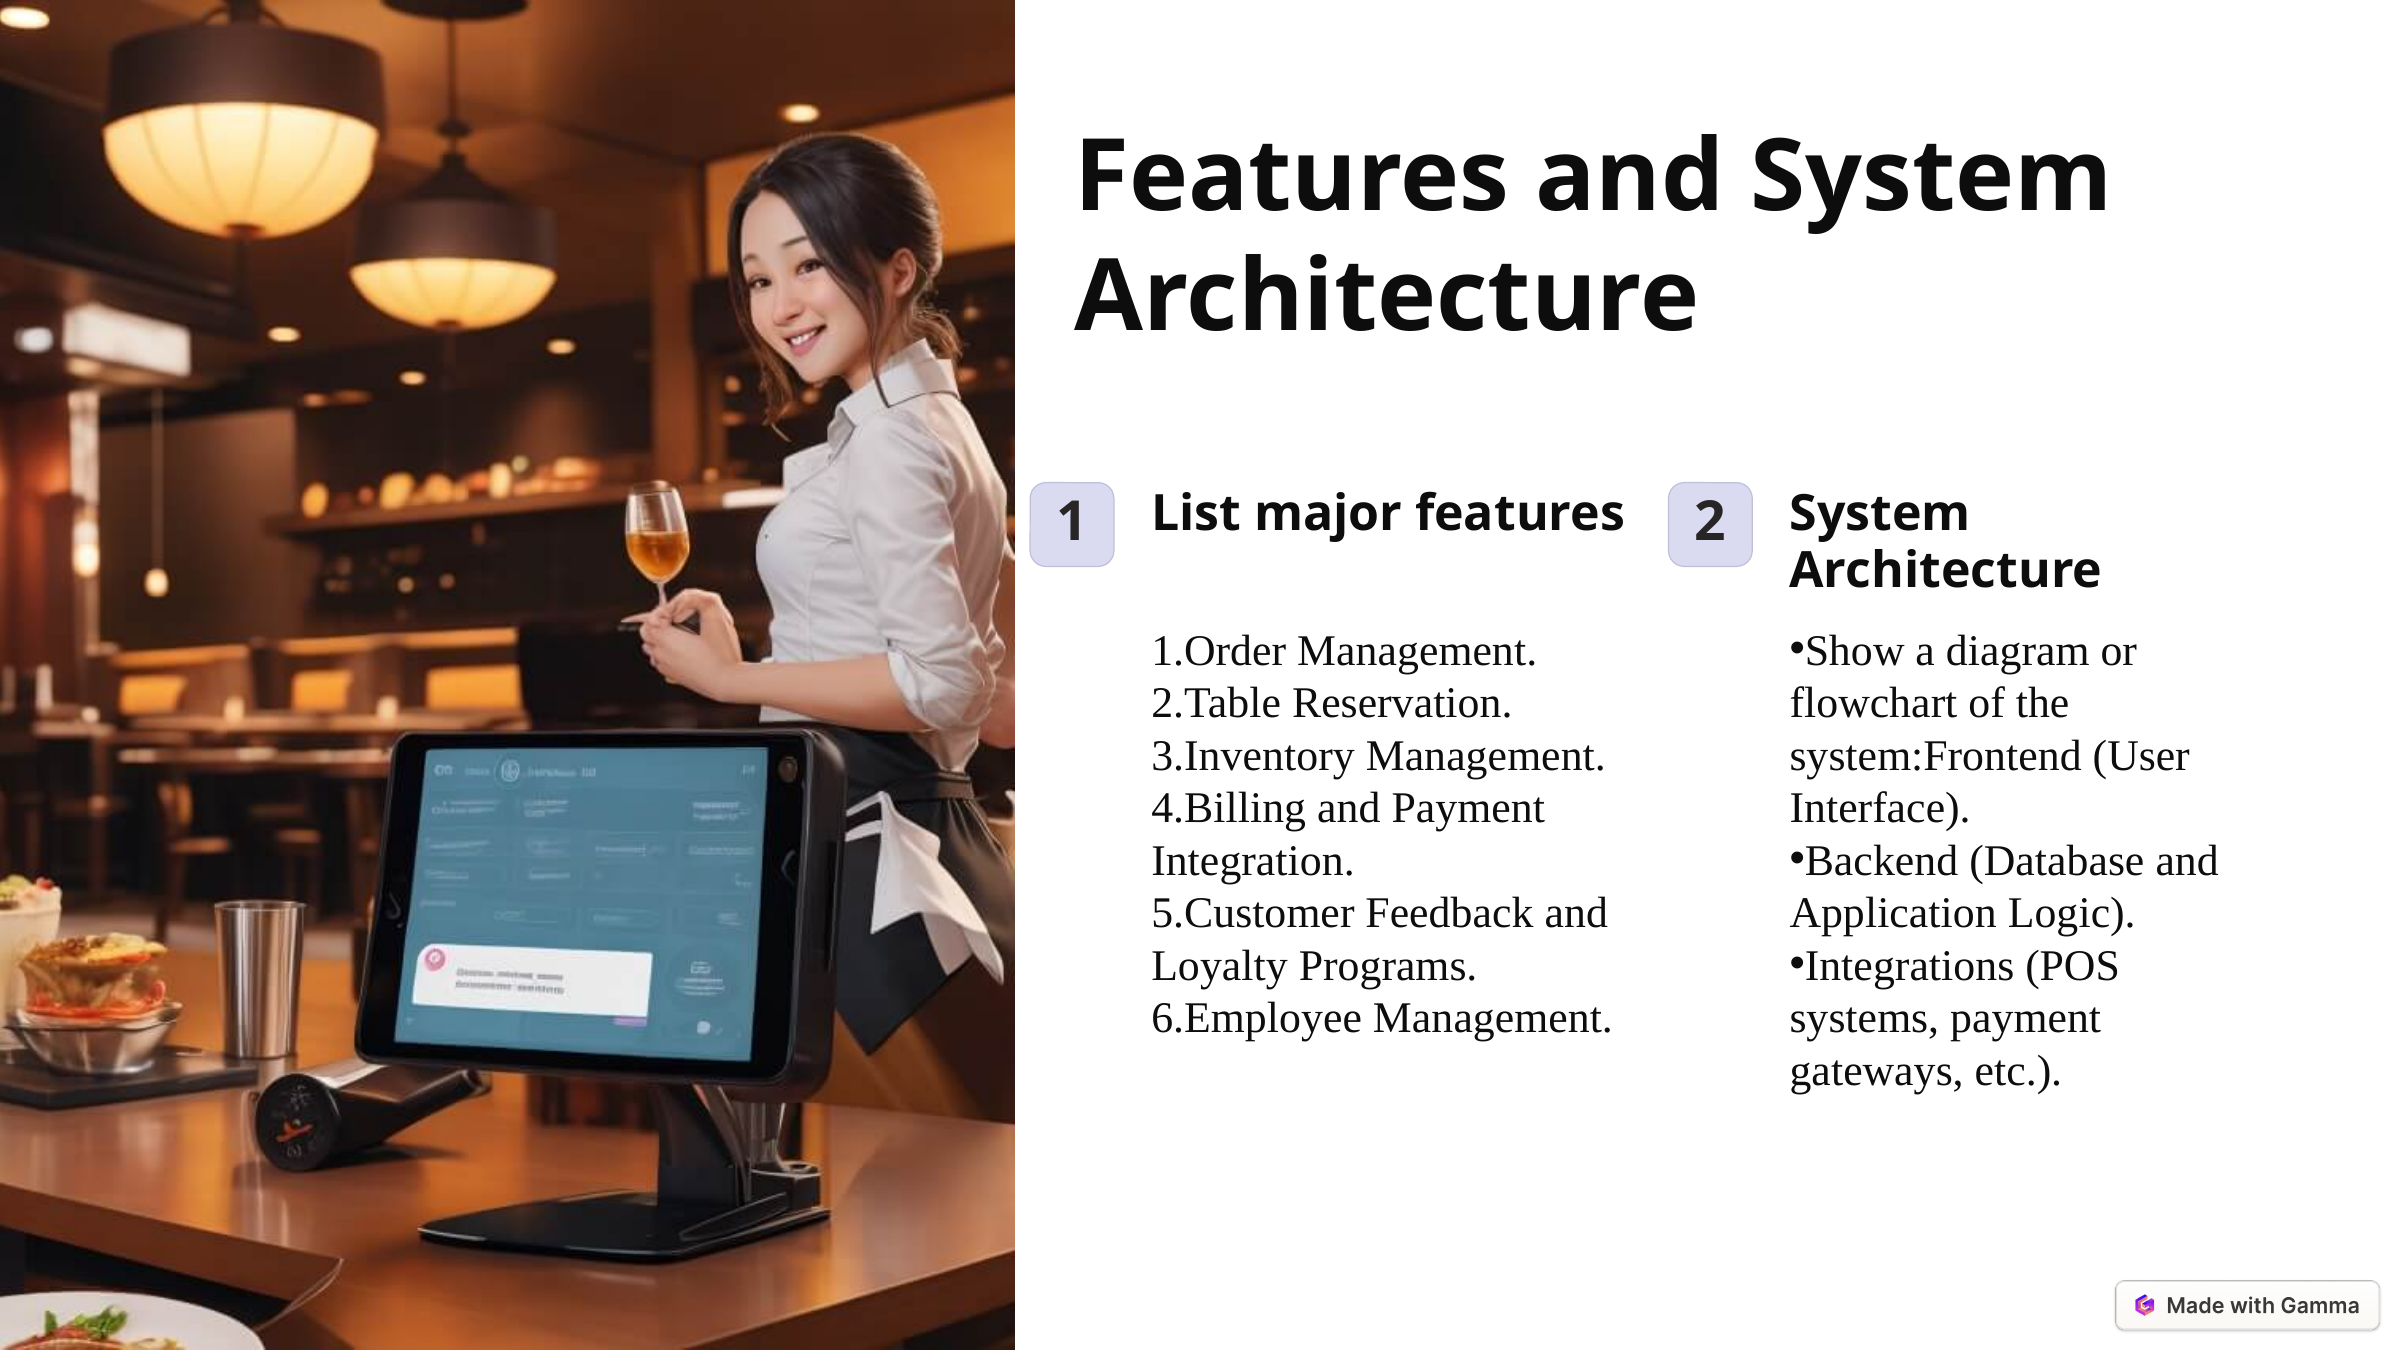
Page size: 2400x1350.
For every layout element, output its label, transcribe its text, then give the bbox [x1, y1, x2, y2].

text_box List major features [1151, 482, 1632, 599]
picture [0, 0, 1015, 1350]
text_box Features and System Architecture [1074, 110, 2314, 343]
text_box 2 [1693, 496, 1728, 553]
text_box [1668, 482, 1753, 567]
text_box 1 [1060, 496, 1084, 553]
text_box Order Management. Table Reservation. Inventory Management. Billing and Payment Integration. Customer Feedback and Loyalty Programs. Employee Management. [1151, 621, 1632, 919]
text_box System Architecture [1789, 482, 2270, 599]
text_box [1030, 482, 1114, 567]
text_box Show a diagram or flowchart of the system:Frontend (User Interface). Backend (Database and Application Logic). Integrations (POS systems, payment gateways, etc.). [1789, 621, 2270, 919]
picture [2106, 1271, 2389, 1339]
